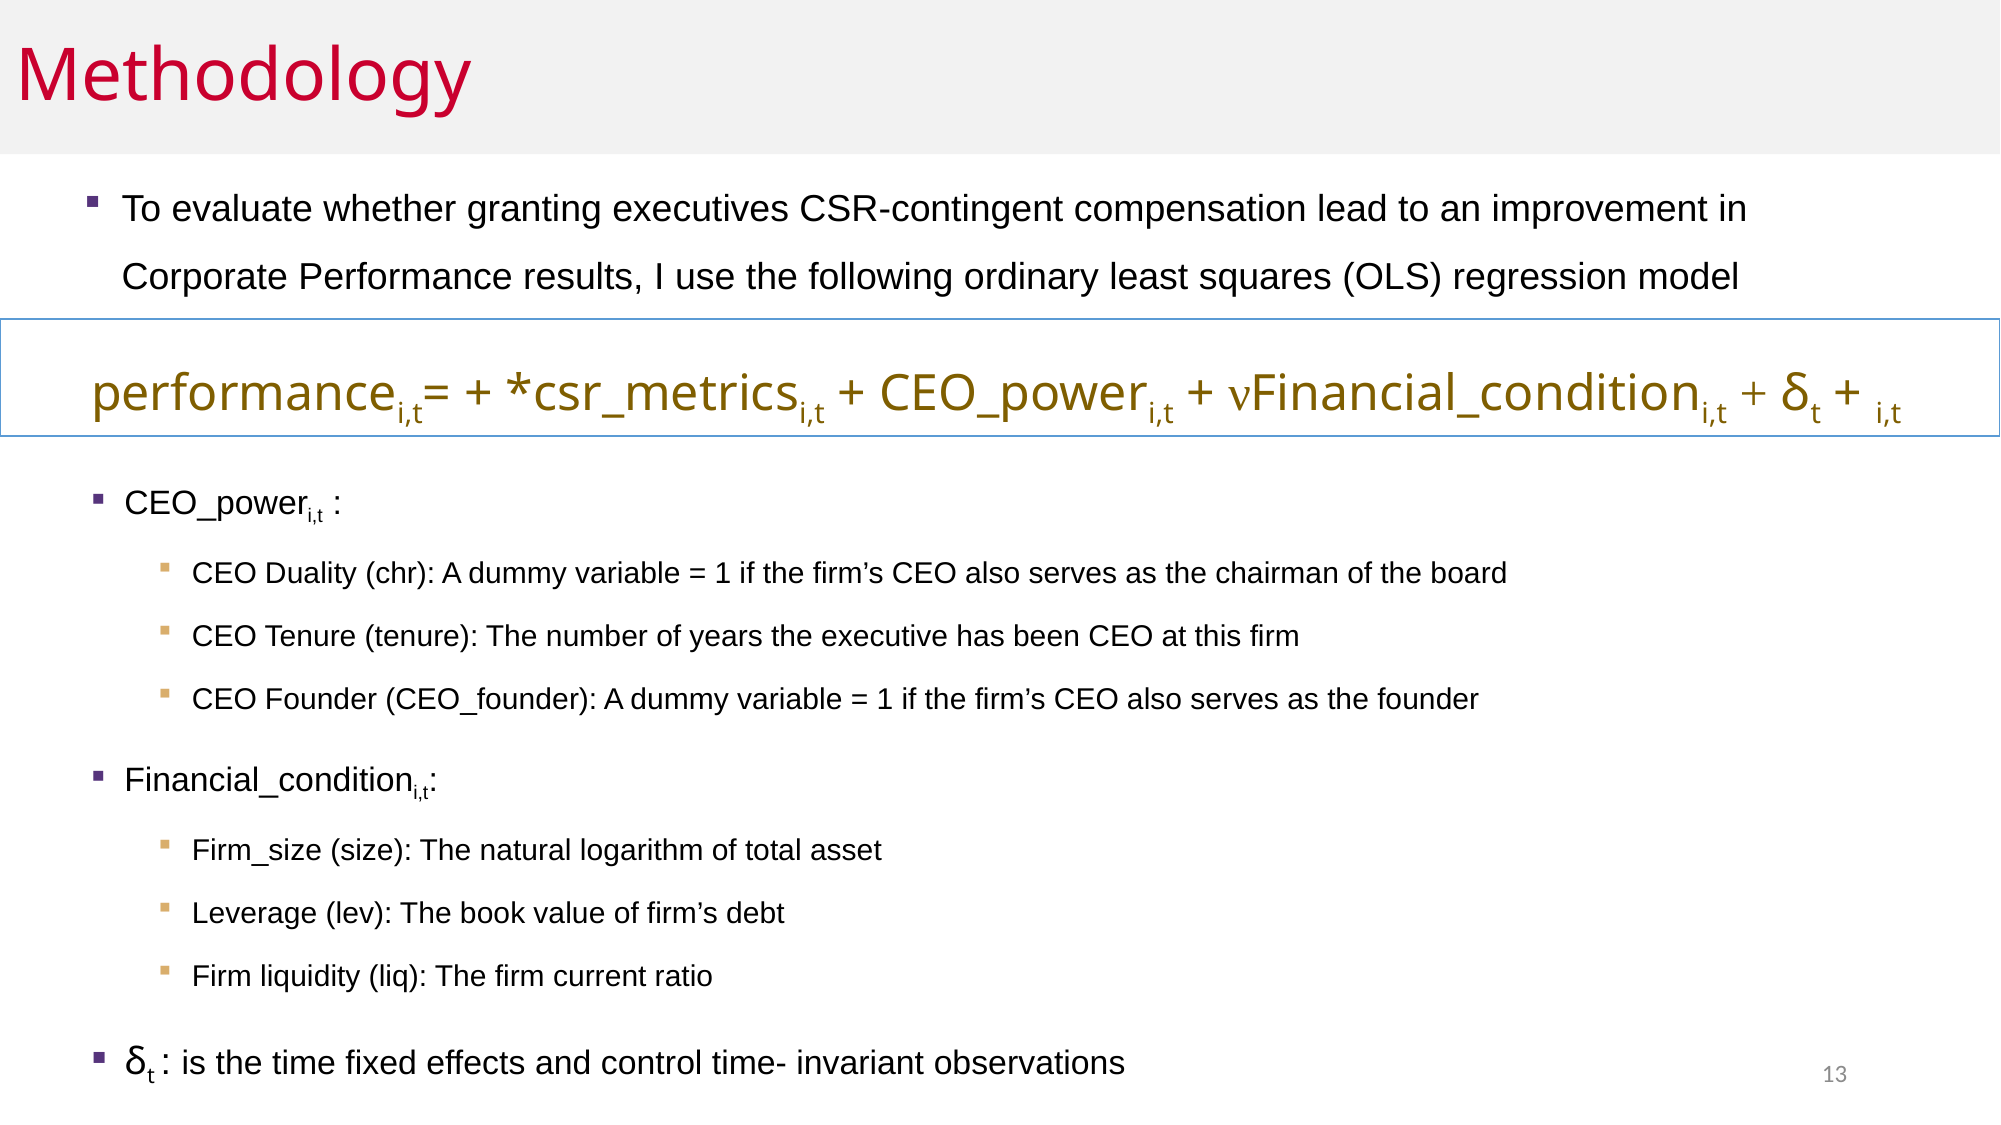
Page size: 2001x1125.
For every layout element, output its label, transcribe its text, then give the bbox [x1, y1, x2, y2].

list To evaluate whether granting executives CSR-contingent compensation lead to an improvement in Corporate Performance results, I use the following ordinary least squares (OLS) regression model [69, 154, 1800, 318]
title Methodology [0, 0, 2000, 155]
text_box CEO_poweri,t : CEO Duality (chr): A dummy variable = 1 if the firm’s CEO also serves as the chairman of the board CEO Tenure (tenure): The number of years the executive has been CEO at this firm CEO Founder (CEO_founder): A dummy variable = 1 if the firm’s CEO also serves as the founder Financial_conditioni,t: Firm_size (size): The natural logarithm of total asset Leverage (lev): The book value of firm’s debt Firm liquidity (liq): The firm current ratio δt : is the time fixed effects and control time- invariant observations [75, 450, 1863, 1103]
